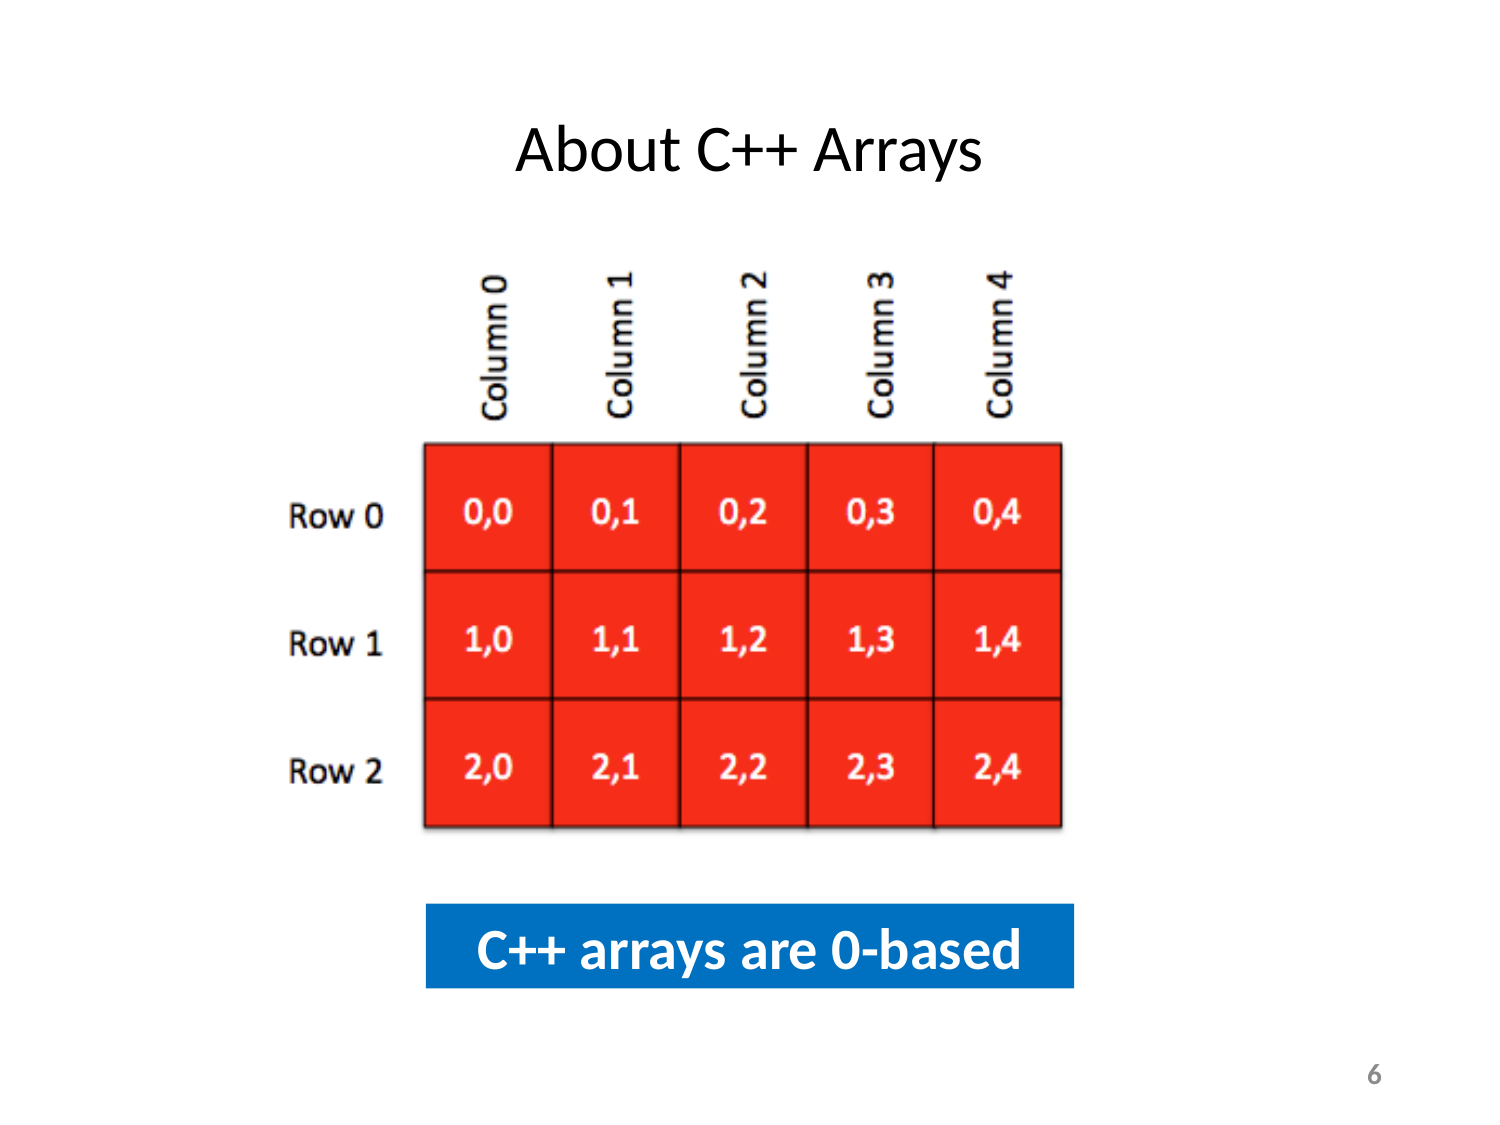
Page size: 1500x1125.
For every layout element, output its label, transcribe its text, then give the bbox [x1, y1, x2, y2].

picture [260, 226, 1117, 877]
text_box C++ arrays are 0-based [425, 903, 1075, 989]
slide_number 6 [1059, 1042, 1397, 1103]
title About C++ Arrays [103, 59, 1397, 241]
